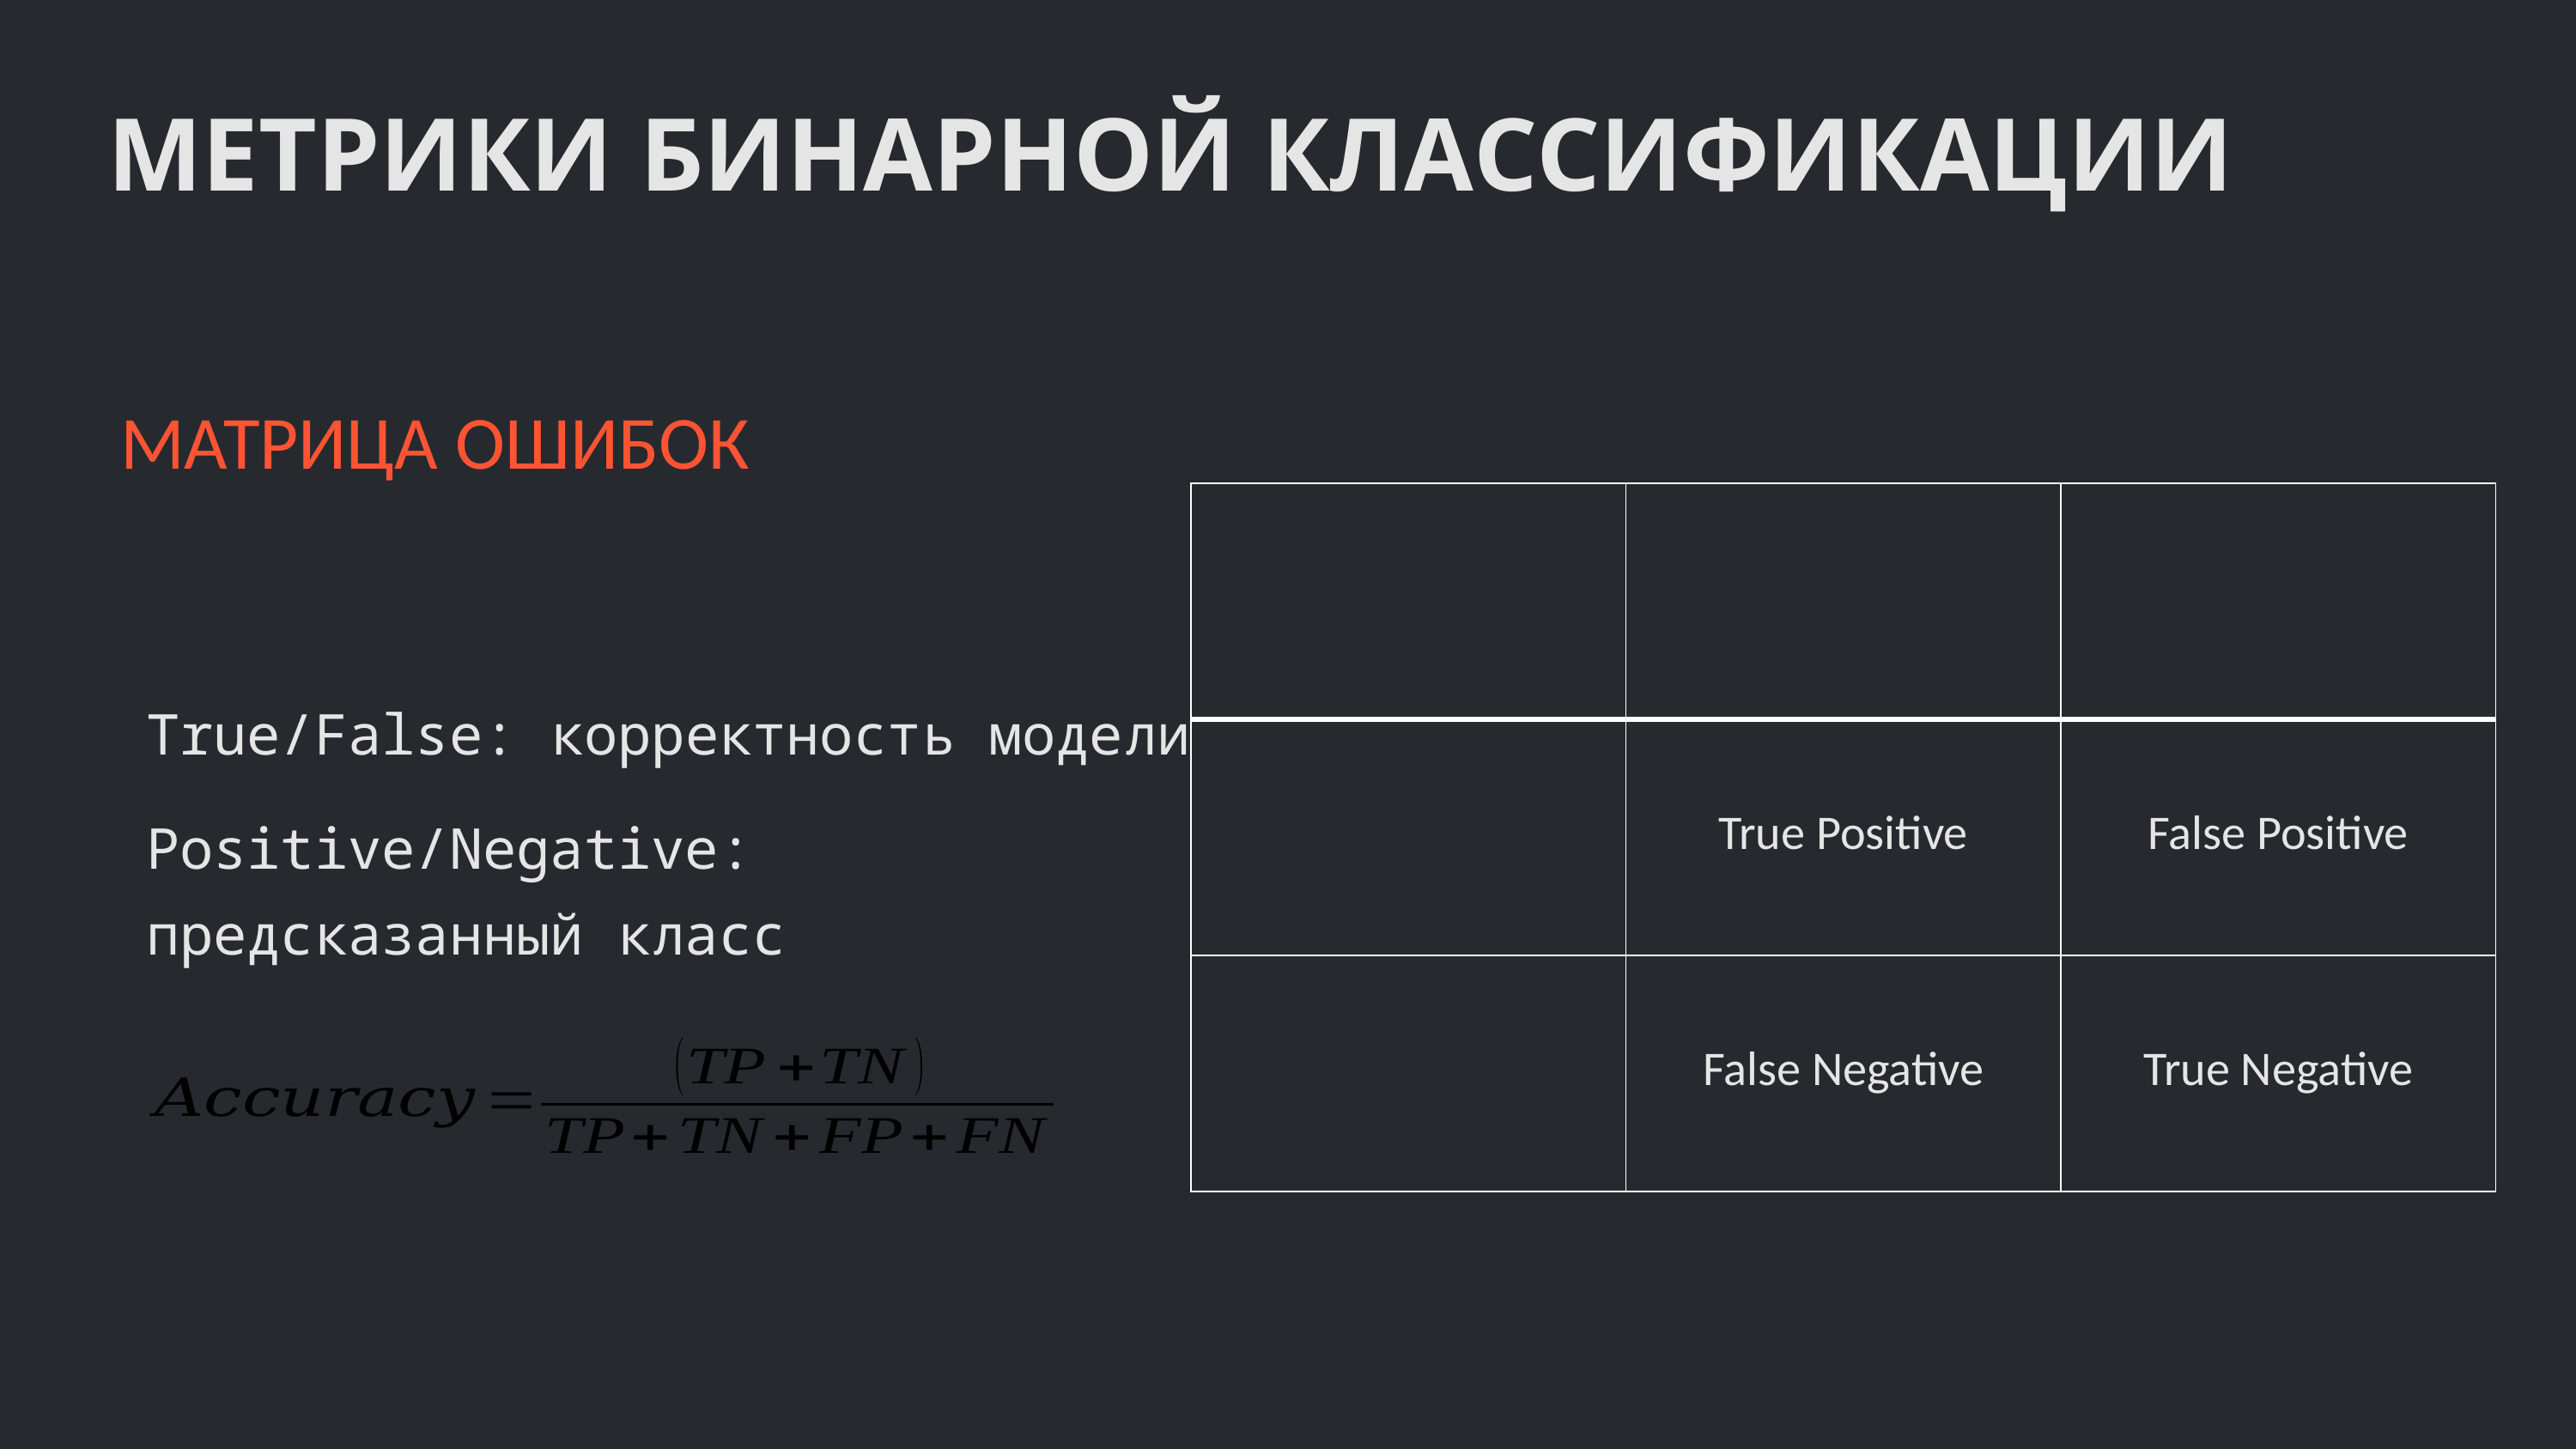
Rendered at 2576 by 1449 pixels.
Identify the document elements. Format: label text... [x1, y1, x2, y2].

text_box True/False: корректность модели Positive/Negative: предсказанный класс [145, 680, 1191, 812]
text_box МЕТРИКИ БИНАРНОЙ КЛАССИФИКАЦИИ [107, 110, 2415, 364]
text_box МАТРИЦА ОШИБОК [107, 397, 1578, 498]
